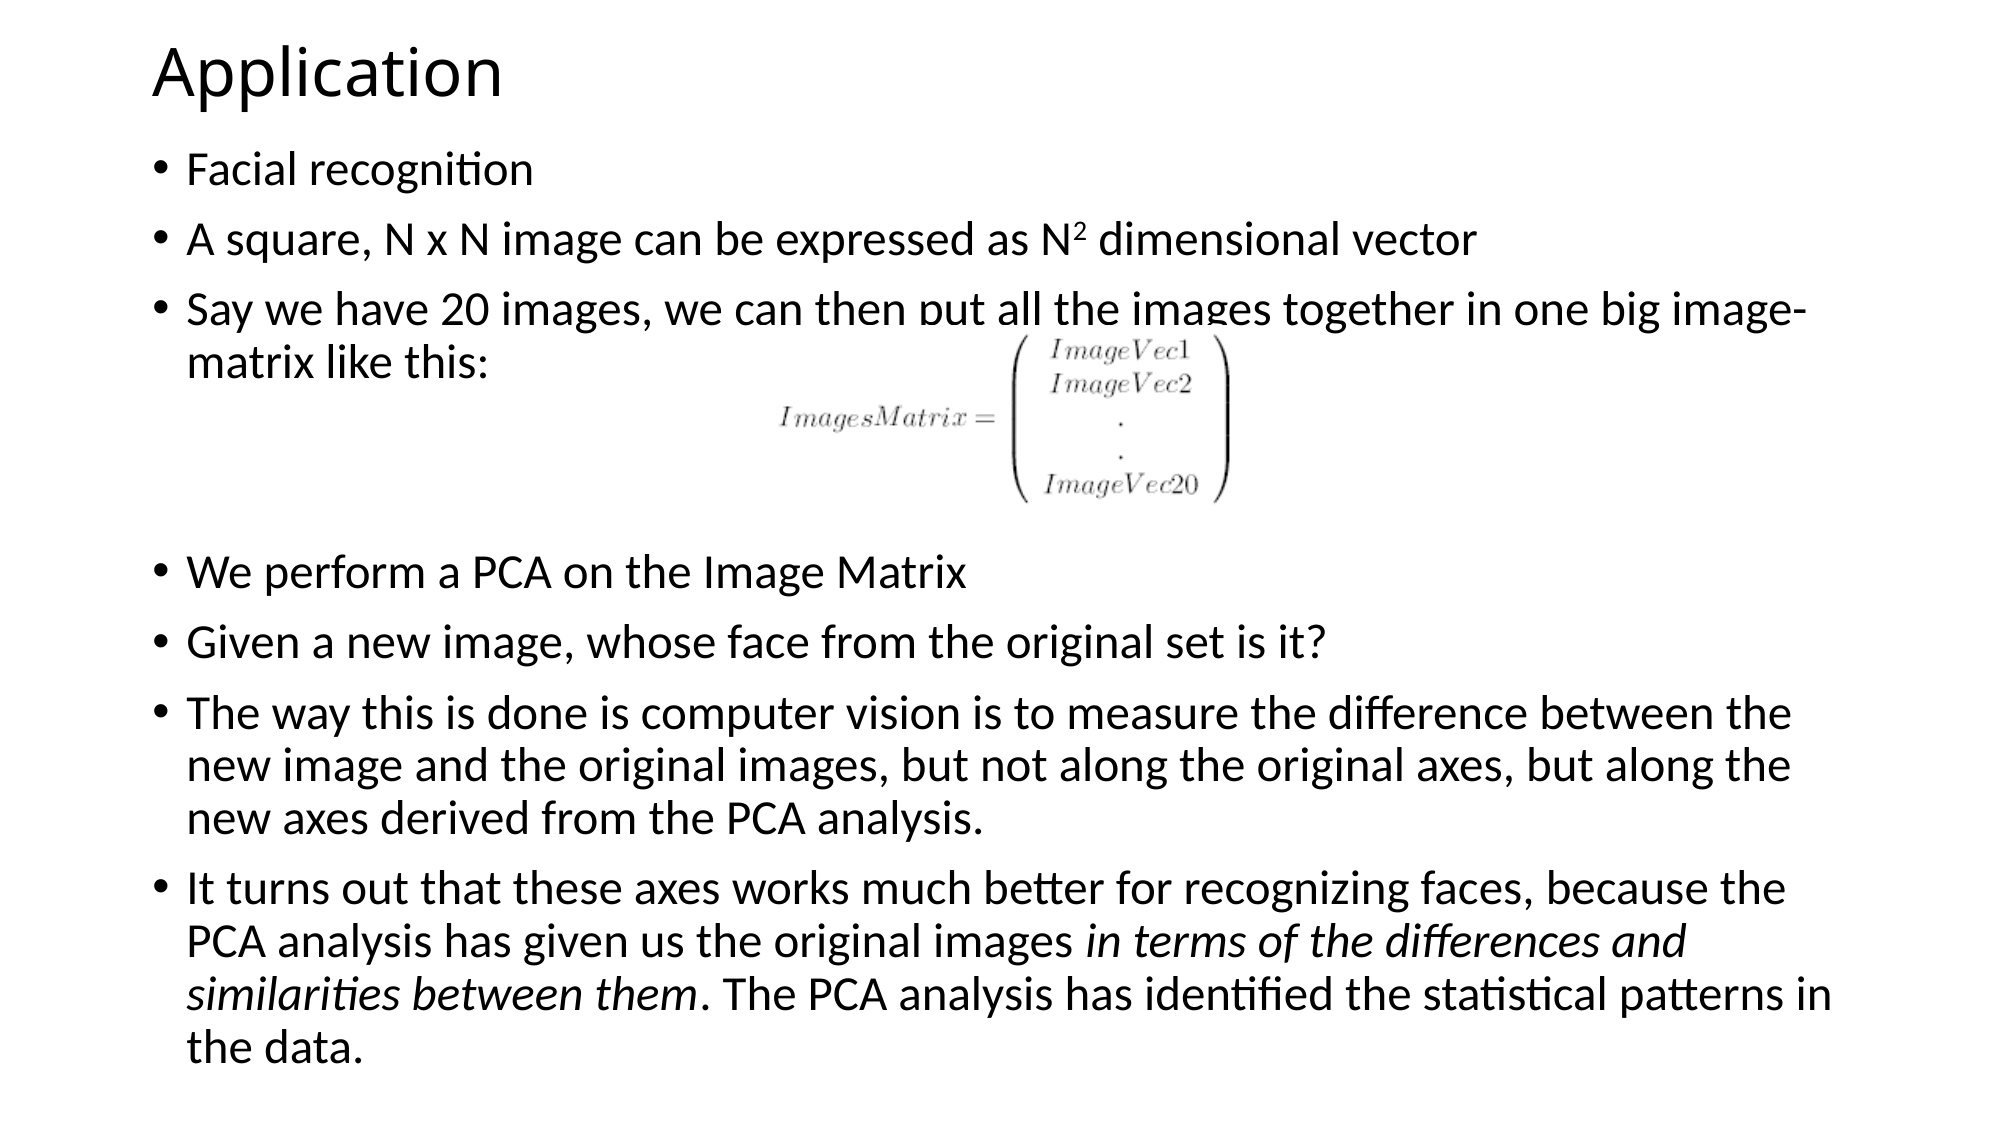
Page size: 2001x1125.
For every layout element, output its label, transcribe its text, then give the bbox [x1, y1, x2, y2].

picture [760, 325, 1239, 509]
title Application [137, 31, 1863, 120]
list Facial recognition A square, N x N image can be expressed as N2 dimensional vector Say we have 20 images, we can then put all the images together in one big image-matrix like this: We perform a PCA on the Image Matrix Given a new image, whose face from the original set is it? The way this is done is computer vision is to measure the difference between the new image and the original images, but not along the original axes, but along the new axes derived from the PCA analysis. It turns out that these axes works much better for recognizing faces, because the PCA analysis has given us the original images in terms of the differences and similarities between them. The PCA analysis has identified the statistical patterns in the data. [137, 135, 1863, 1088]
